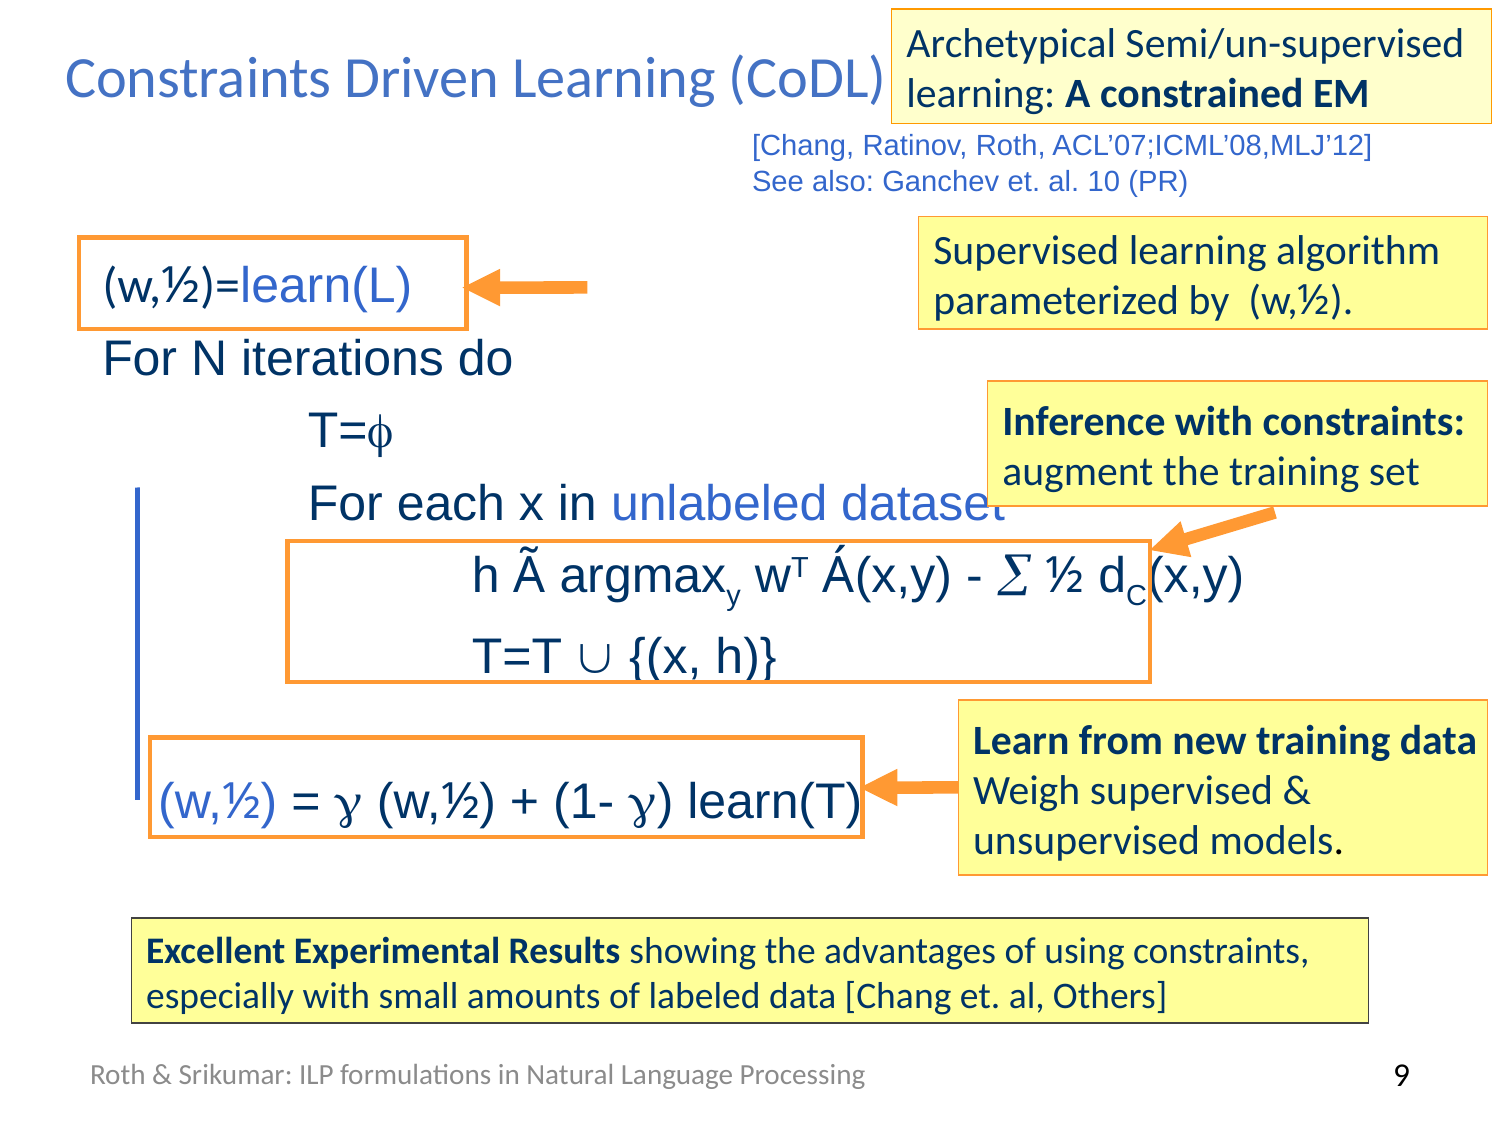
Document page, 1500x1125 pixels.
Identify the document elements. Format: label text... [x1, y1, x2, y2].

text_box Inference with constraints: augment the training set [987, 381, 1488, 507]
text_box [1150, 512, 1276, 553]
text_box [150, 737, 863, 838]
text_box Archetypical Semi/un-supervised learning: A constrained EM [891, 8, 1492, 124]
text_box (w,½)=learn(L)‏ For N iterations do T= For each x in unlabeled dataset h Ã argmaxy wT Á(x,y) -  ½ dC(x,y) T=T  {(x, h)} (w,½) =  (w,½) + (1- ) learn(T) [87, 162, 1425, 900]
text_box Excellent Experimental Results showing the advantages of using constraints, especially with small amounts of labeled data [Chang et. al, Others] [131, 918, 1369, 1023]
text_box [287, 540, 1150, 683]
text_box Supervised learning algorithm parameterized by (w,½). [918, 216, 1488, 330]
text_box [467, 281, 588, 294]
slide_number 9 [1074, 1042, 1425, 1103]
text_box [Chang, Ratinov, Roth, ACL’07;ICML’08,MLJ’12] See also: Ganchev et. al. 10 (PR) [737, 124, 1425, 205]
text_box Learn from new training data Weigh supervised & unsupervised models. [958, 699, 1488, 875]
title Constraints Driven Learning (CoDL) [50, 23, 1400, 125]
footer Roth & Srikumar: ILP formulations in Natural Language Processing [75, 1042, 988, 1103]
text_box [863, 781, 958, 794]
text_box [79, 237, 467, 330]
